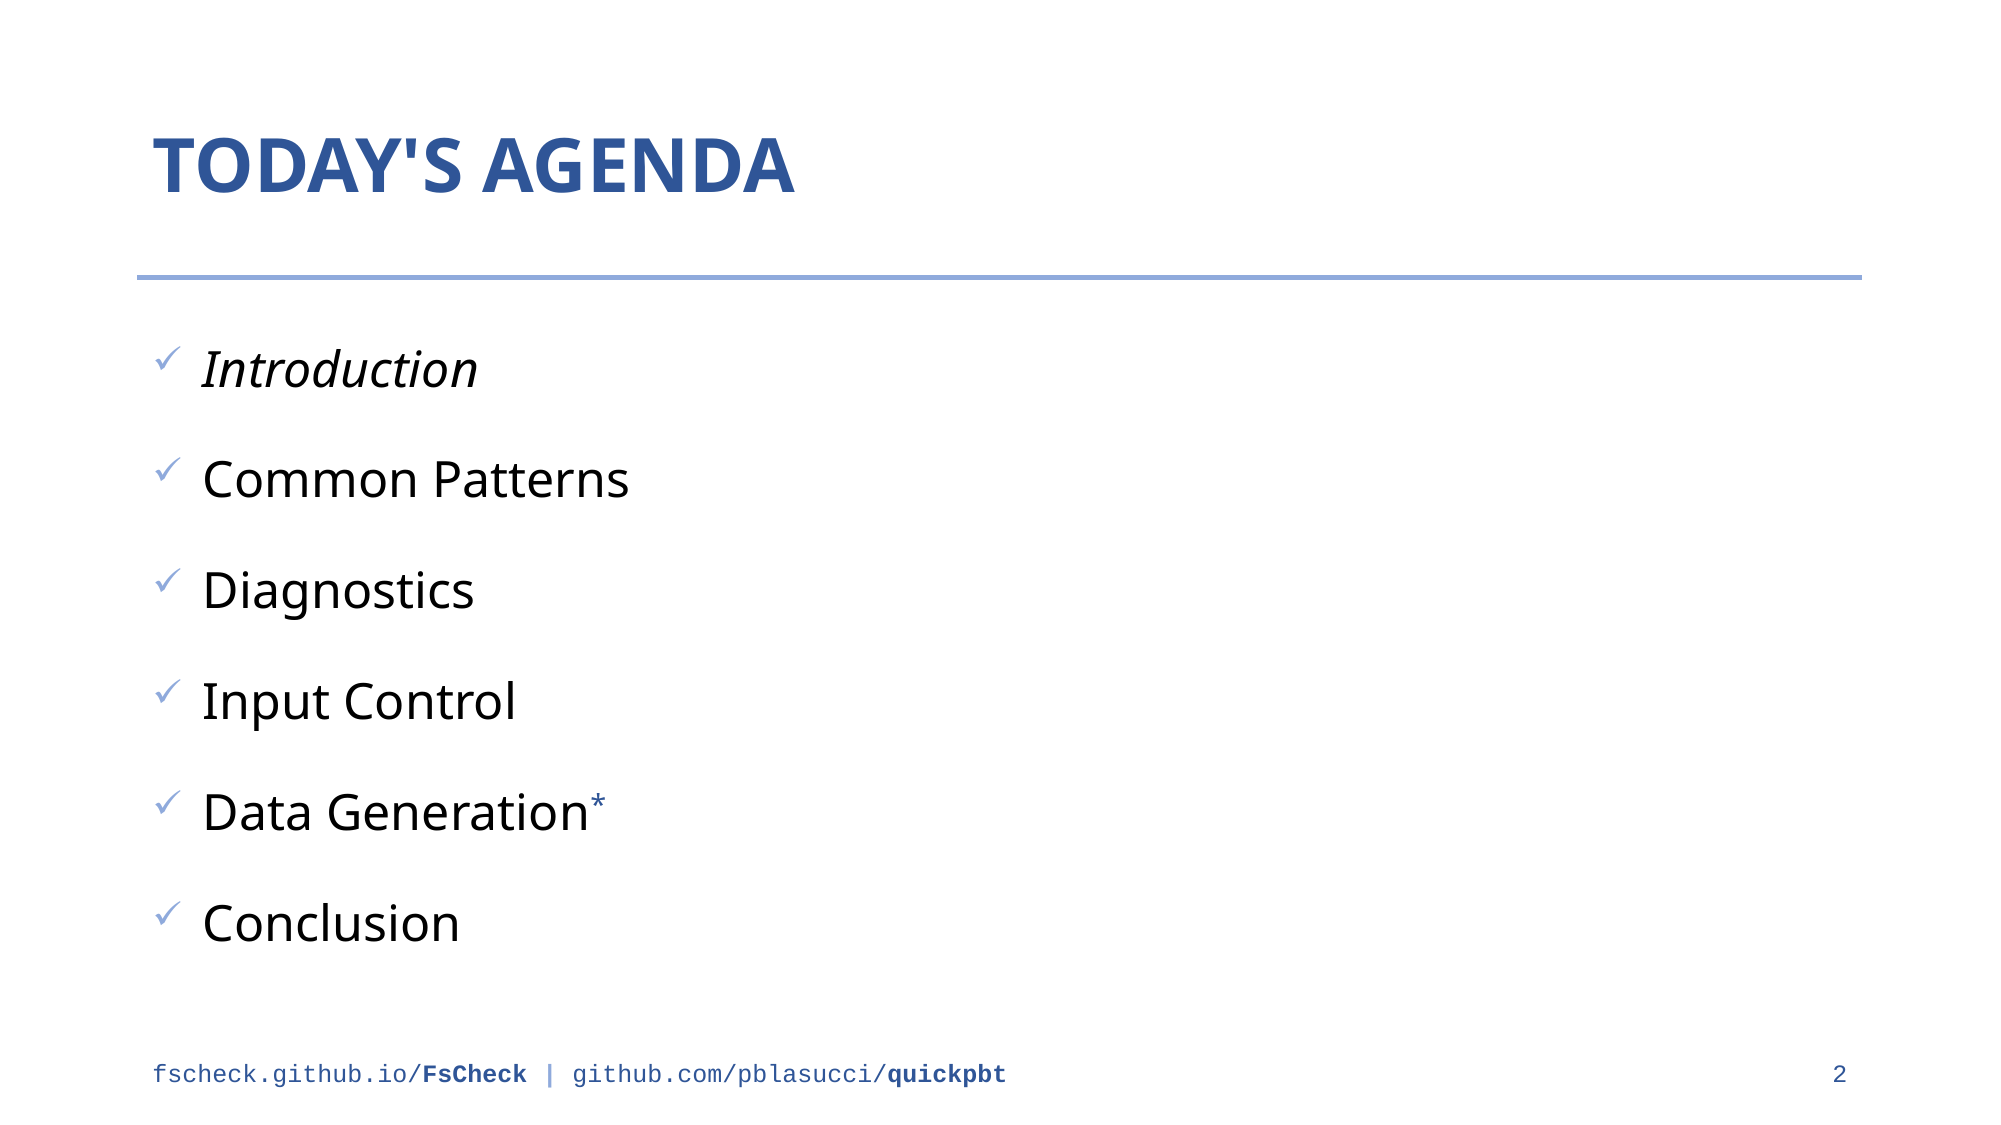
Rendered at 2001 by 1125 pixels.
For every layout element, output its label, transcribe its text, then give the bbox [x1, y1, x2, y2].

slide_number 2 [1412, 1042, 1863, 1103]
title TODAY'S AGENDA [137, 59, 1863, 277]
footer fscheck.github.io/FsCheck | github.com/pblasucci/quickpbt [137, 1042, 1338, 1103]
list Introduction Common Patterns Diagnostics Input Control Data Generation* Conclusion [137, 299, 1863, 1014]
